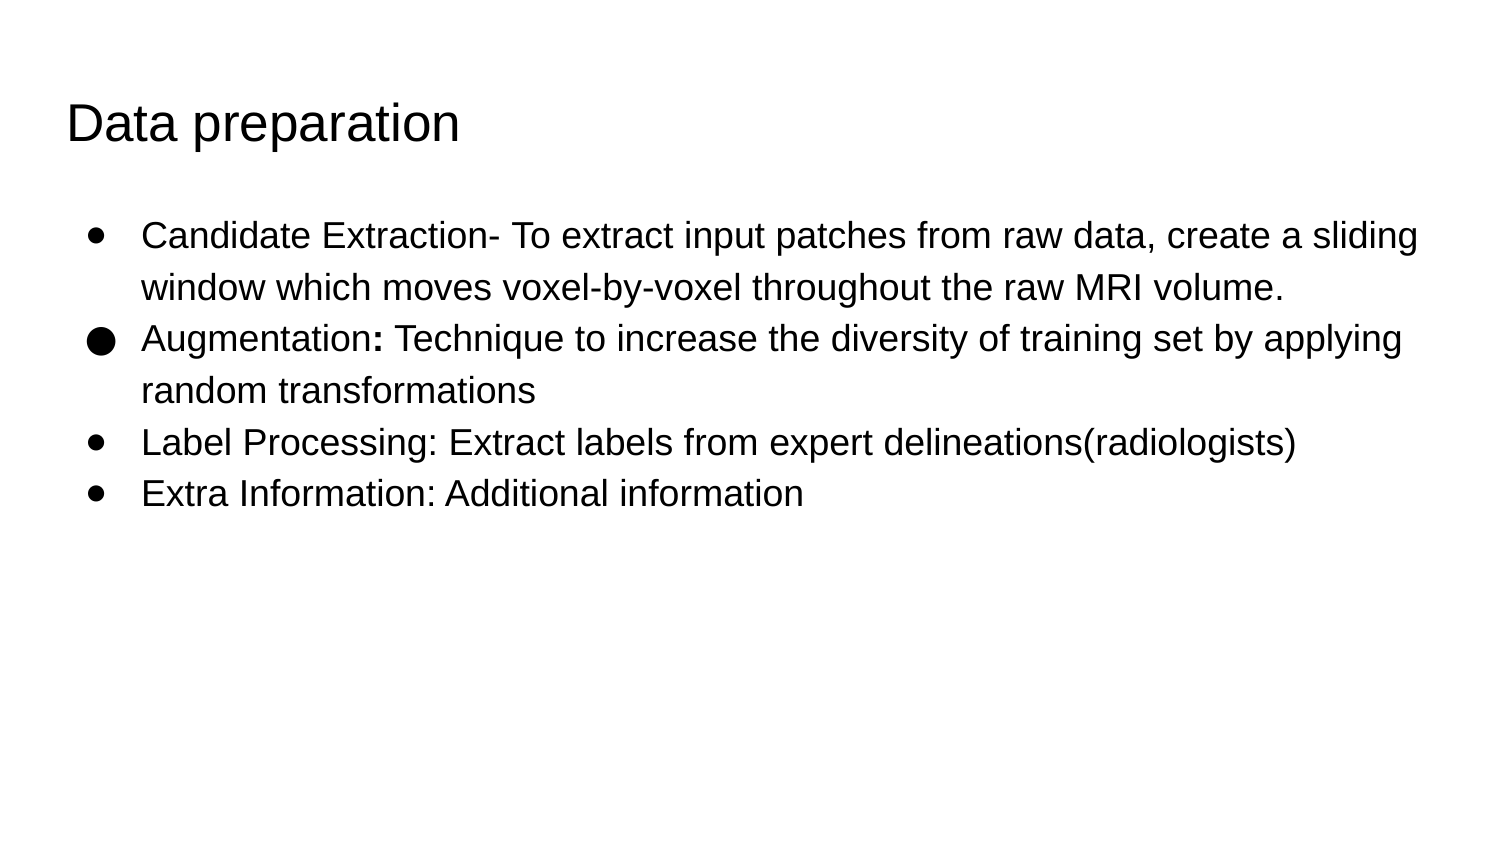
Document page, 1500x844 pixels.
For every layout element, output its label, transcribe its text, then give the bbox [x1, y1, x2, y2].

list Candidate Extraction- To extract input patches from raw data, create a sliding window which moves voxel-by-voxel throughout the raw MRI volume. Augmentation: Technique to increase the diversity of training set by applying random transformations Label Processing: Extract labels from expert delineations(radiologists) Extra Information: Additional information [51, 189, 1449, 750]
title Data preparation [51, 72, 1449, 167]
